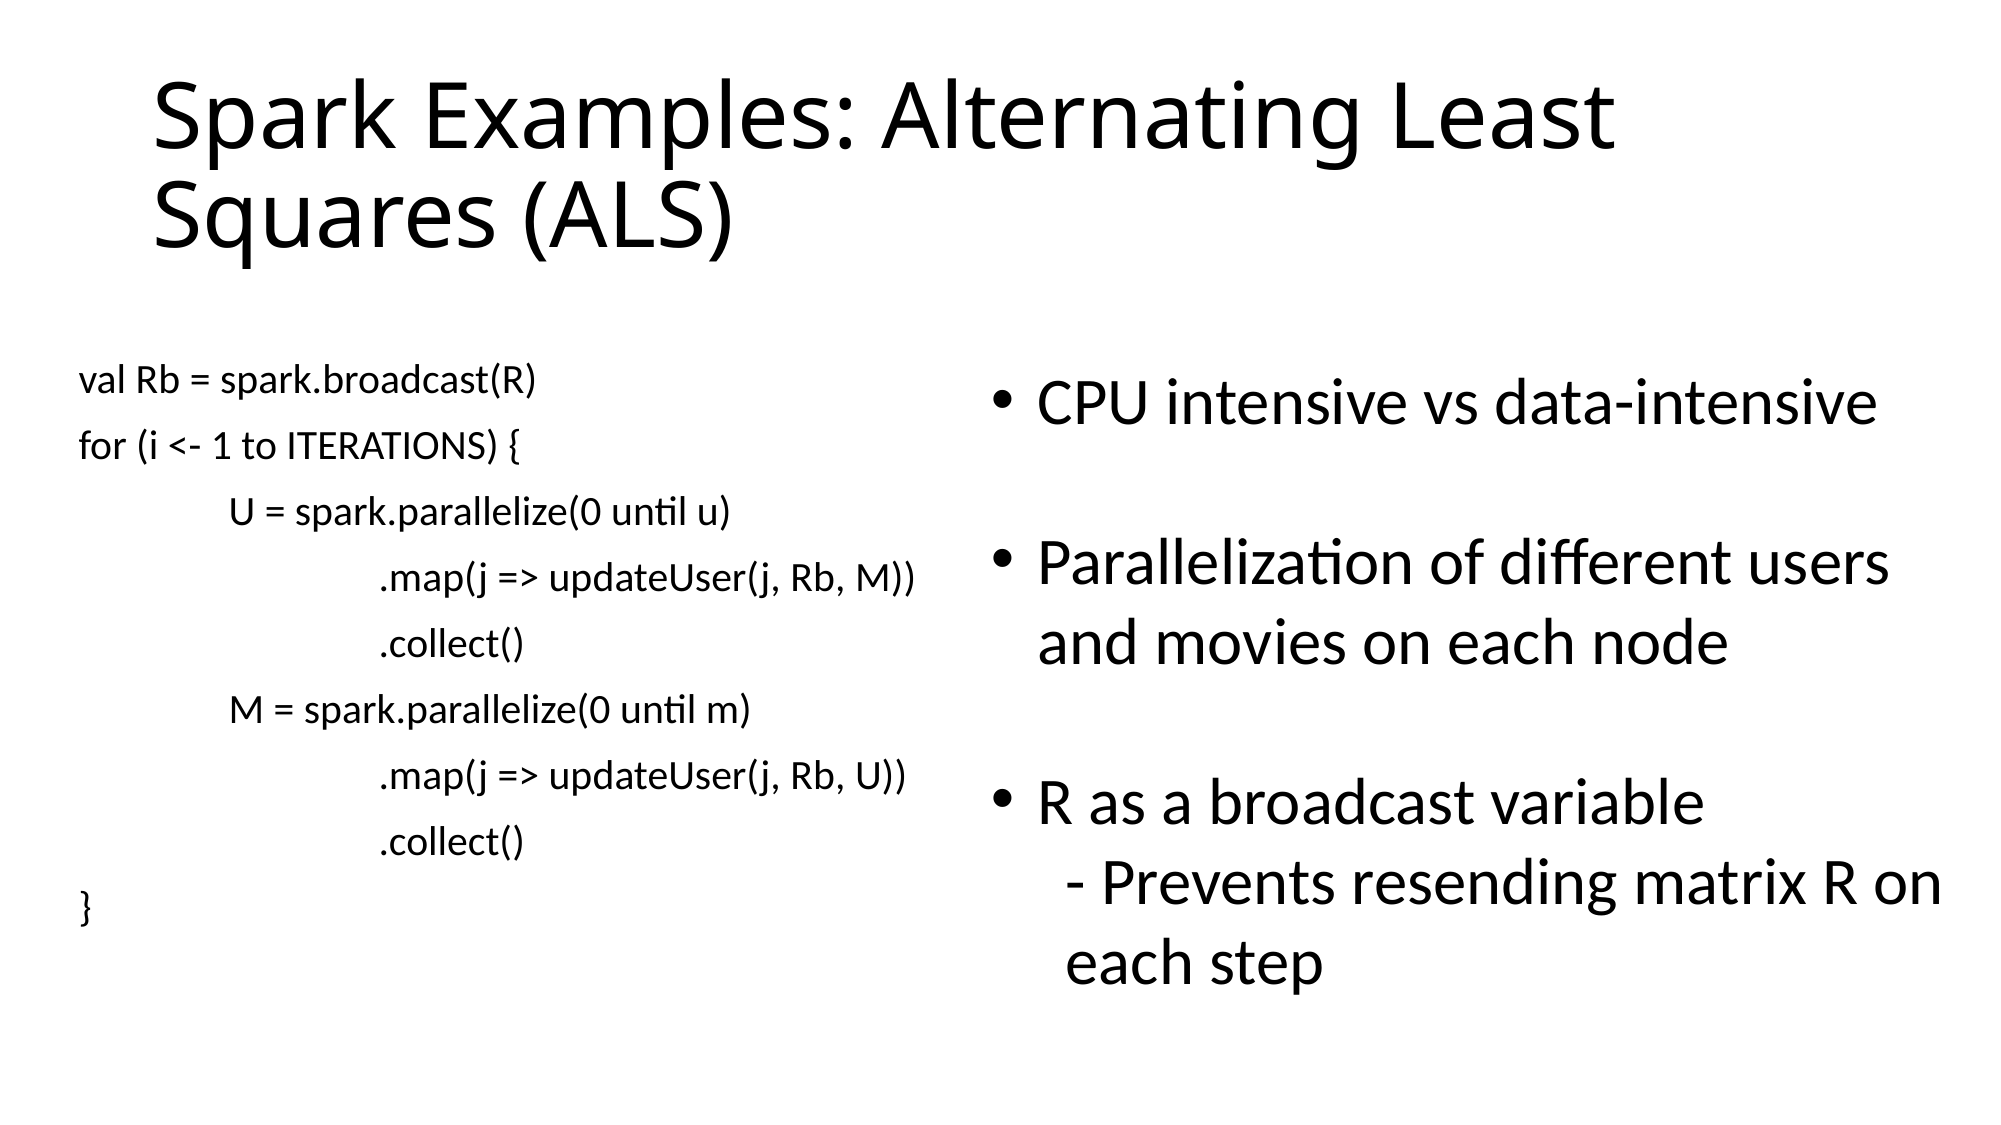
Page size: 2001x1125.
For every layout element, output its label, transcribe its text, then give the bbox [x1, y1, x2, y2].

text_box CPU intensive vs data-intensive Parallelization of different users and movies on each node R as a broadcast variable - Prevents resending matrix R on each step [976, 350, 1975, 1005]
title Spark Examples: Alternating Least Squares (ALS) [137, 59, 1950, 278]
list val Rb = spark.broadcast(R) for (i <- 1 to ITERATIONS) { U = spark.parallelize(0 until u) .map(j => updateUser(j, Rb, M)) .collect() M = spark.parallelize(0 until m) .map(j => updateUser(j, Rb, U)) .collect() } [63, 350, 977, 1125]
